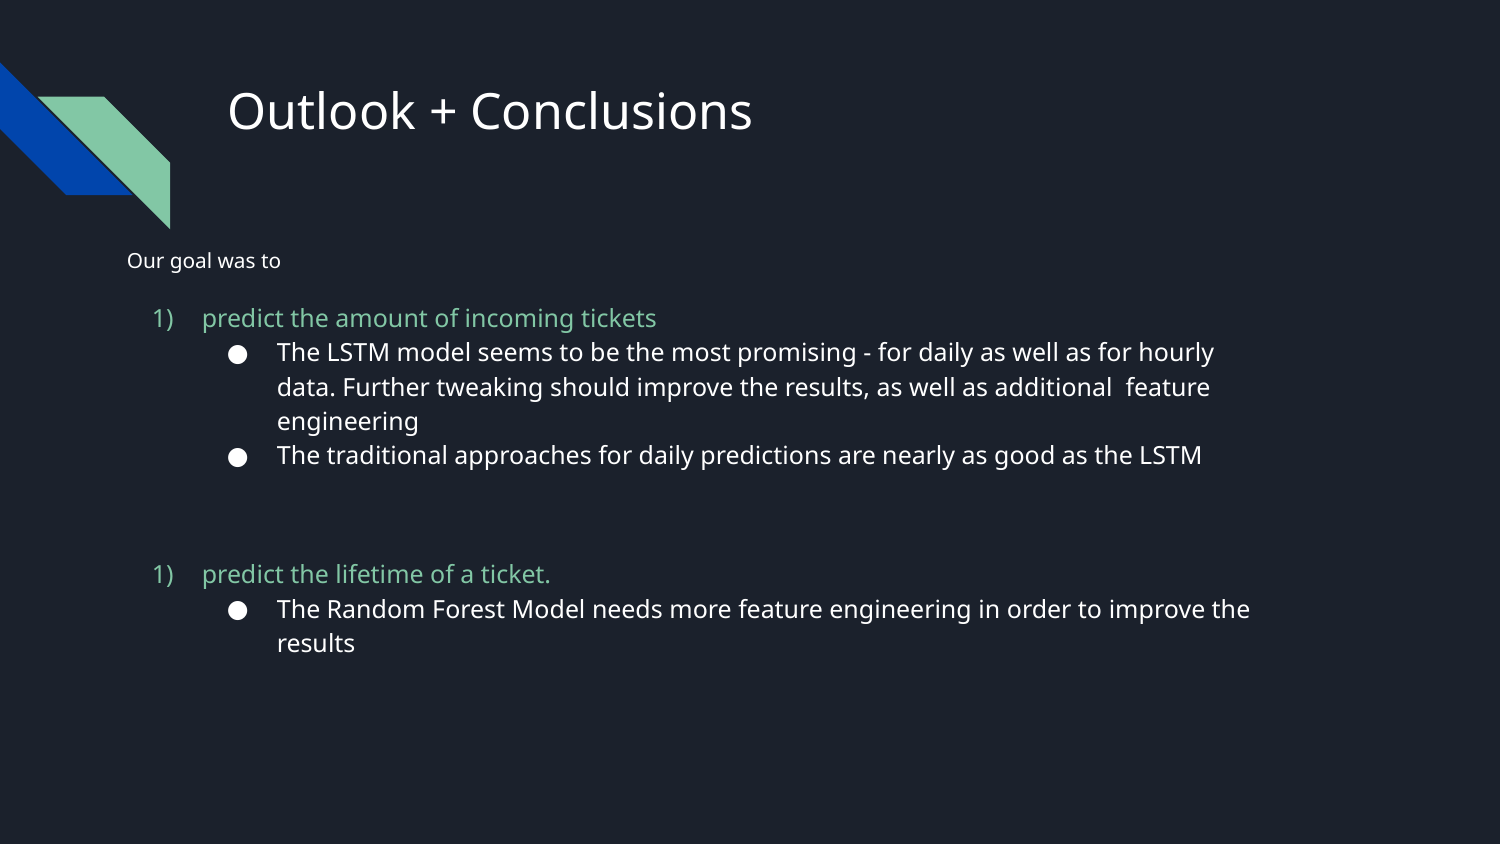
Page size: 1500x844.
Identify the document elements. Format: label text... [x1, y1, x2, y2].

title Outlook + Conclusions [212, 64, 1368, 215]
text_box Our goal was to predict the amount of incoming tickets The LSTM model seems to be the most promising - for daily as well as for hourly data. Further tweaking should improve the results, as well as additional feature engineering The traditional approaches for daily predictions are nearly as good as the LSTM predict the lifetime of a ticket. The Random Forest Model needs more feature engineering in order to improve the results [111, 229, 1281, 722]
